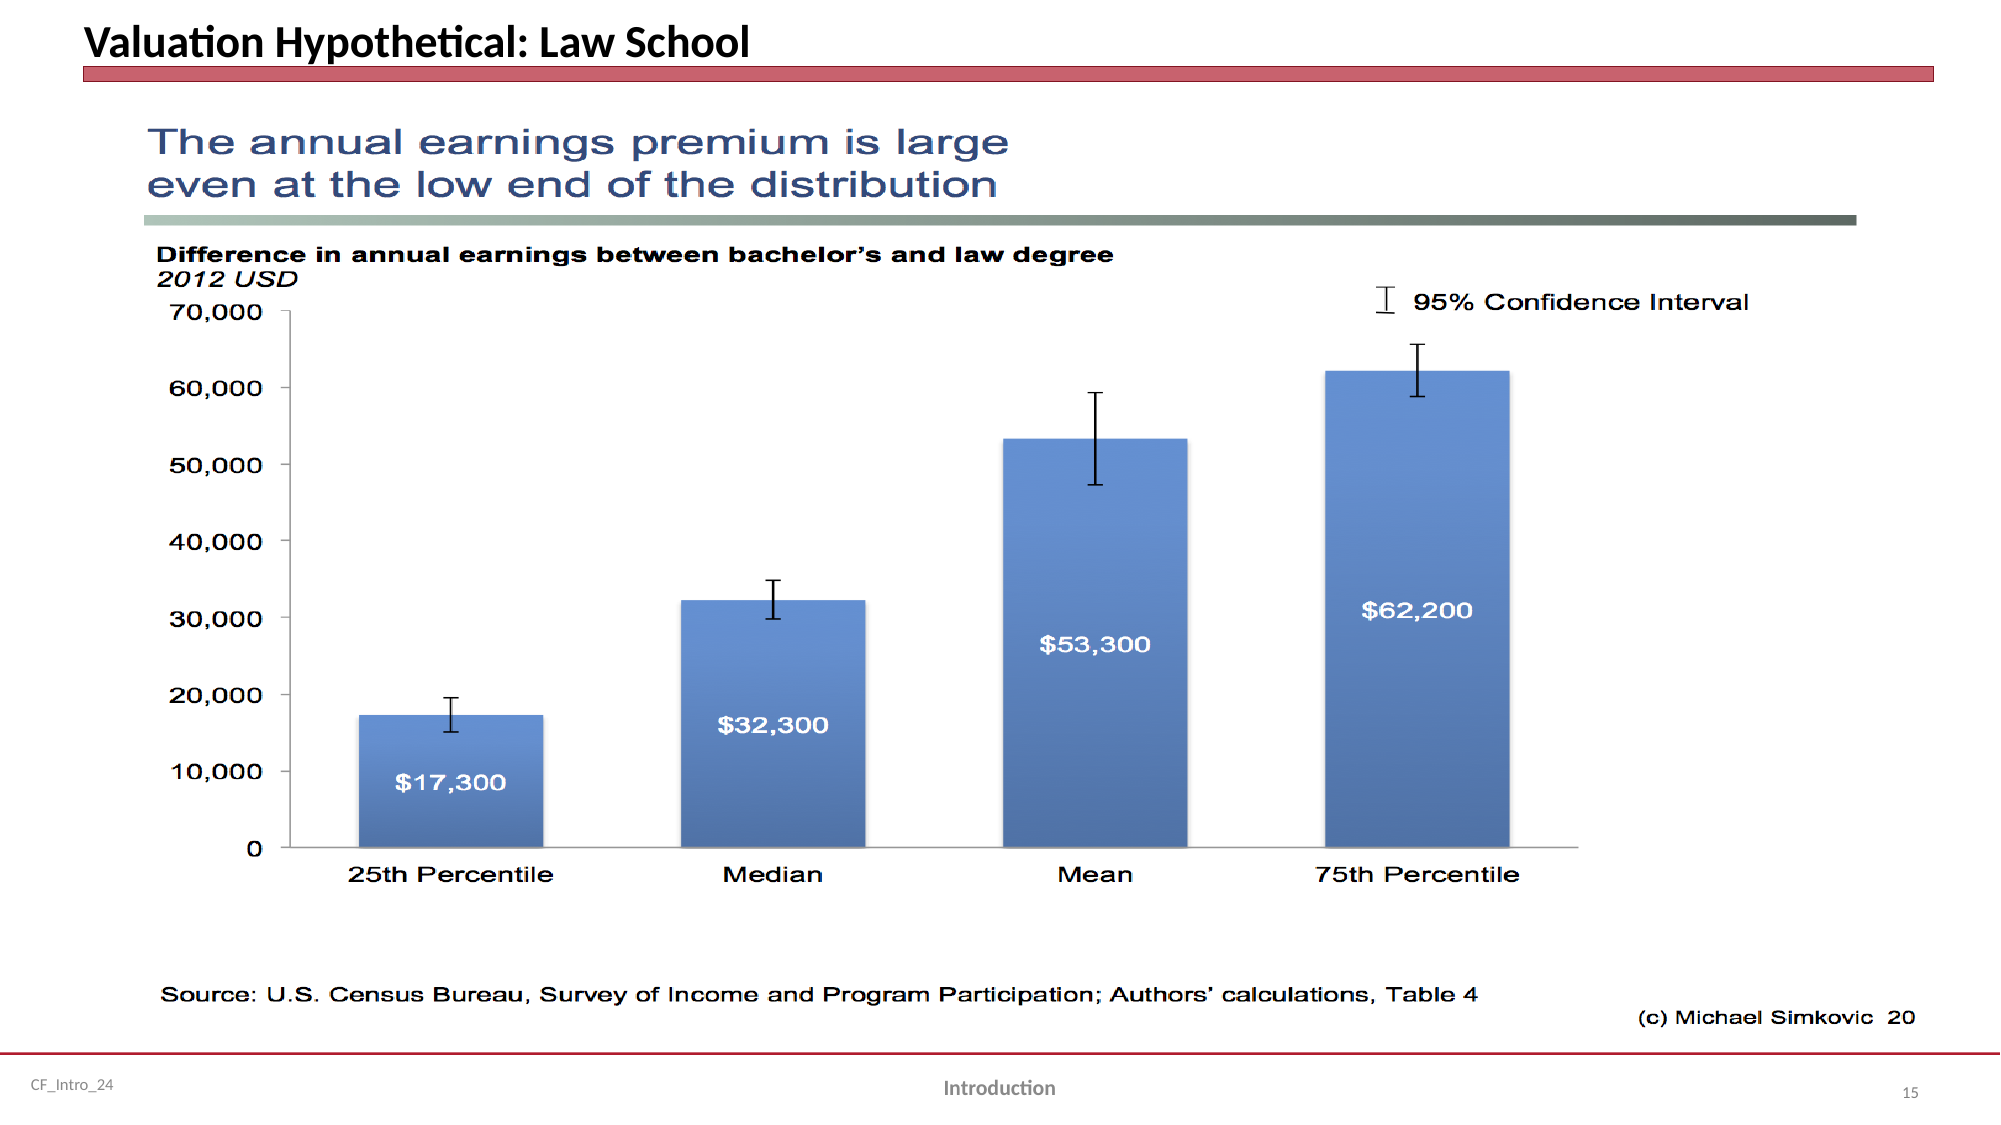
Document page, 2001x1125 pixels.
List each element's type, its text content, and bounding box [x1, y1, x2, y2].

title Valuation Hypothetical: Law School [83, 6, 1935, 67]
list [83, 87, 1935, 1042]
slide_number 15 [1834, 1061, 1934, 1122]
footer Introduction [683, 1056, 1317, 1117]
